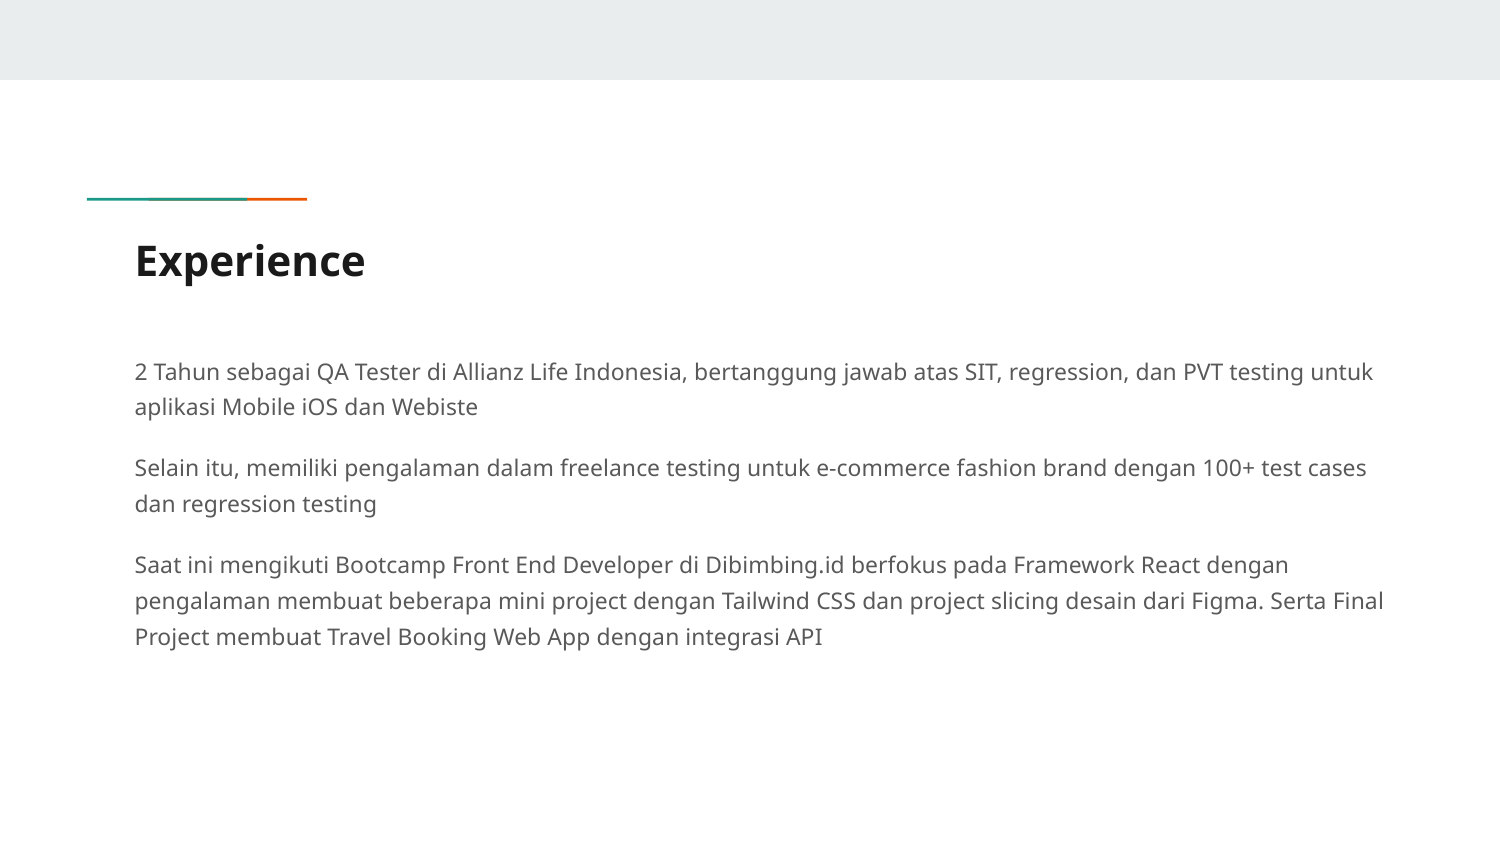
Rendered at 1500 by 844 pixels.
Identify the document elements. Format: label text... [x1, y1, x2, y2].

list 2 Tahun sebagai QA Tester di Allianz Life Indonesia, bertanggung jawab atas SIT, regression, dan PVT testing untuk aplikasi Mobile iOS dan Webiste Selain itu, memiliki pengalaman dalam freelance testing untuk e-commerce fashion brand dengan 100+ test cases dan regression testing Saat ini mengikuti Bootcamp Front End Developer di Dibimbing.id berfokus pada Framework React dengan pengalaman membuat beberapa mini project dengan Tailwind CSS dan project slicing desain dari Figma. Serta Final Project membuat Travel Booking Web App dengan integrasi API [119, 335, 1430, 673]
title Experience [119, 216, 1381, 305]
